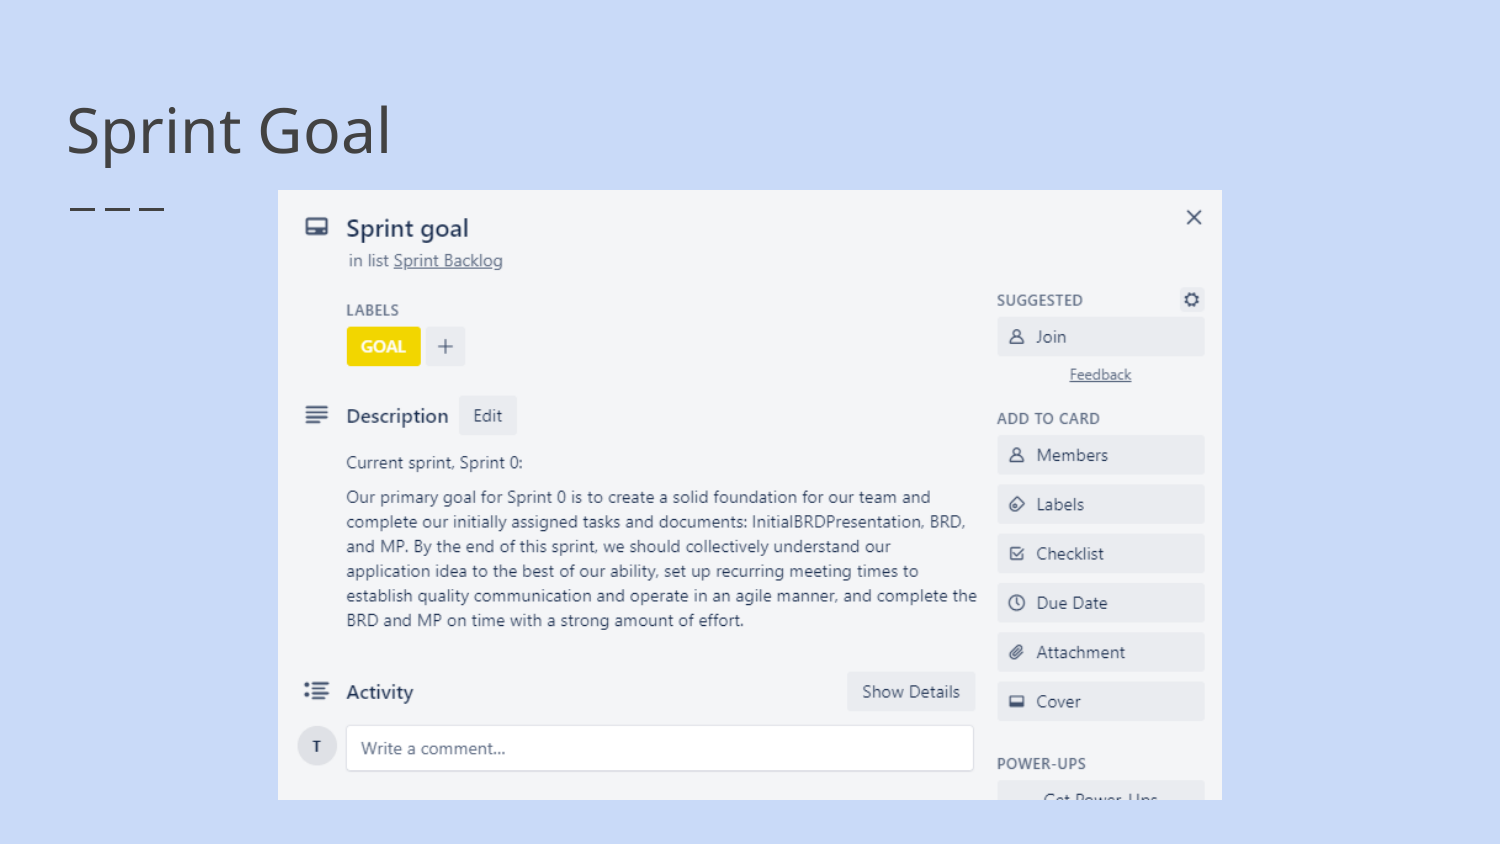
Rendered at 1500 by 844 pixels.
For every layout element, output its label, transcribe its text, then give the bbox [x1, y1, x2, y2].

title Sprint Goal [51, 61, 1449, 182]
picture [278, 190, 1222, 800]
